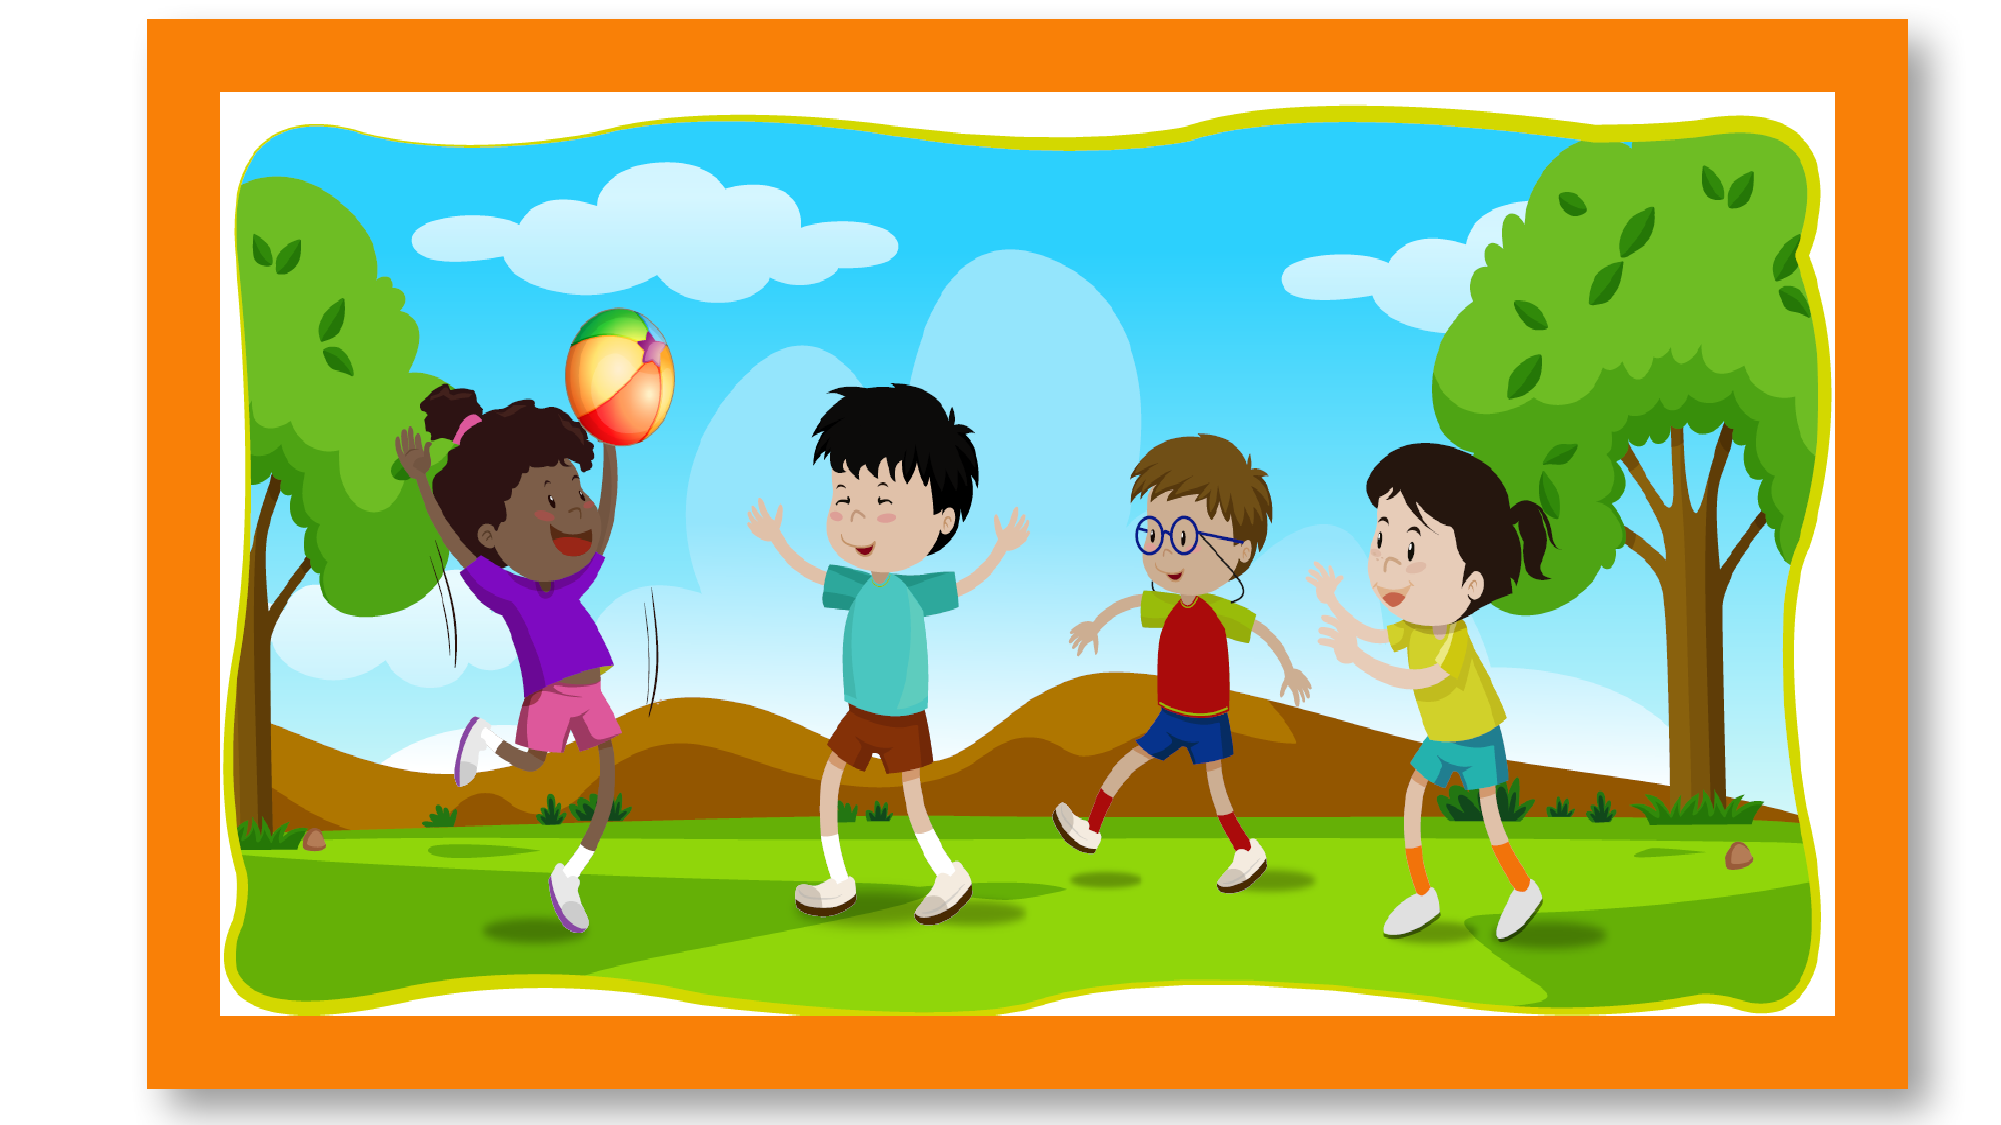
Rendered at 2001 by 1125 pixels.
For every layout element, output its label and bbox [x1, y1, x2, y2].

picture [219, 92, 1835, 1016]
